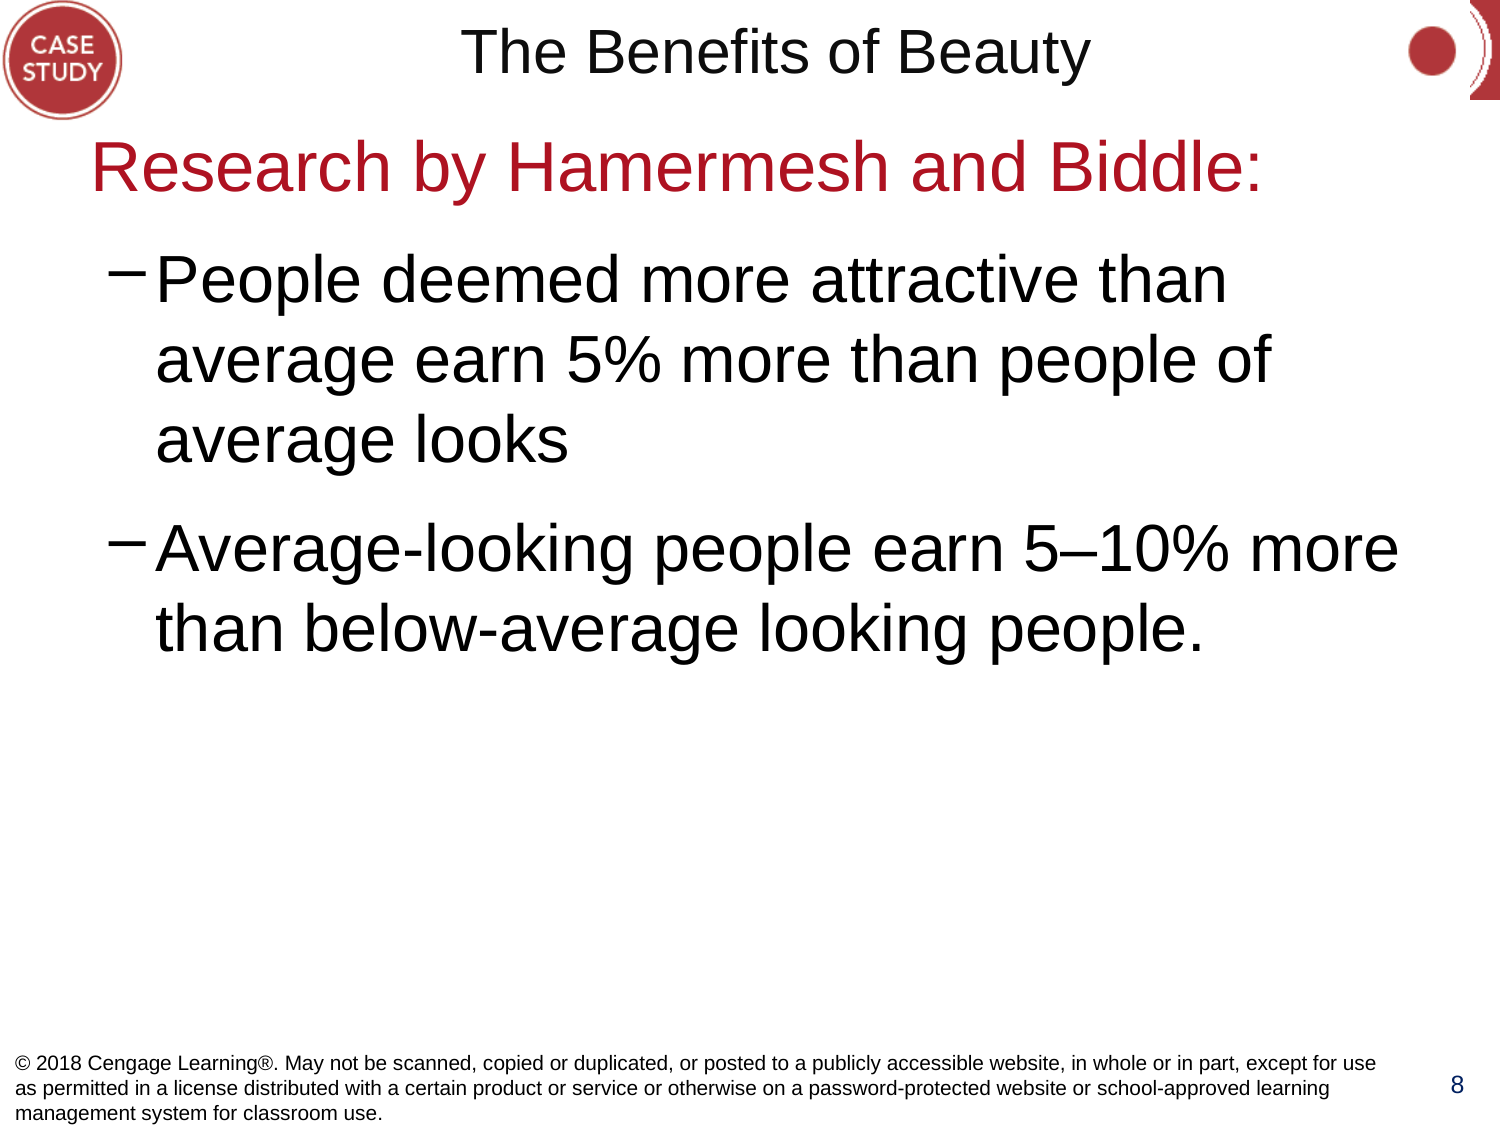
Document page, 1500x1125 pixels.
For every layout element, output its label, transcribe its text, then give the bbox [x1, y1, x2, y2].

slide_number 8 [1418, 1060, 1500, 1125]
list Research by Hamermesh and Biddle: People deemed more attractive than average earn 5% more than people of average looks Average-looking people earn 5–10% more than below-average looking people. [75, 112, 1463, 1060]
picture [1470, 0, 1500, 100]
title The Benefits of Beauty [83, 0, 1470, 97]
picture [0, 0, 130, 124]
footer © 2018 Cengage Learning®. May not be scanned, copied or duplicated, or posted to a publicly accessible website, in whole or in part, except for use as permitted in a license distributed with a certain product or service or otherwise on a password-protected website or school-approved learning management system for classroom use. [0, 1050, 1418, 1125]
